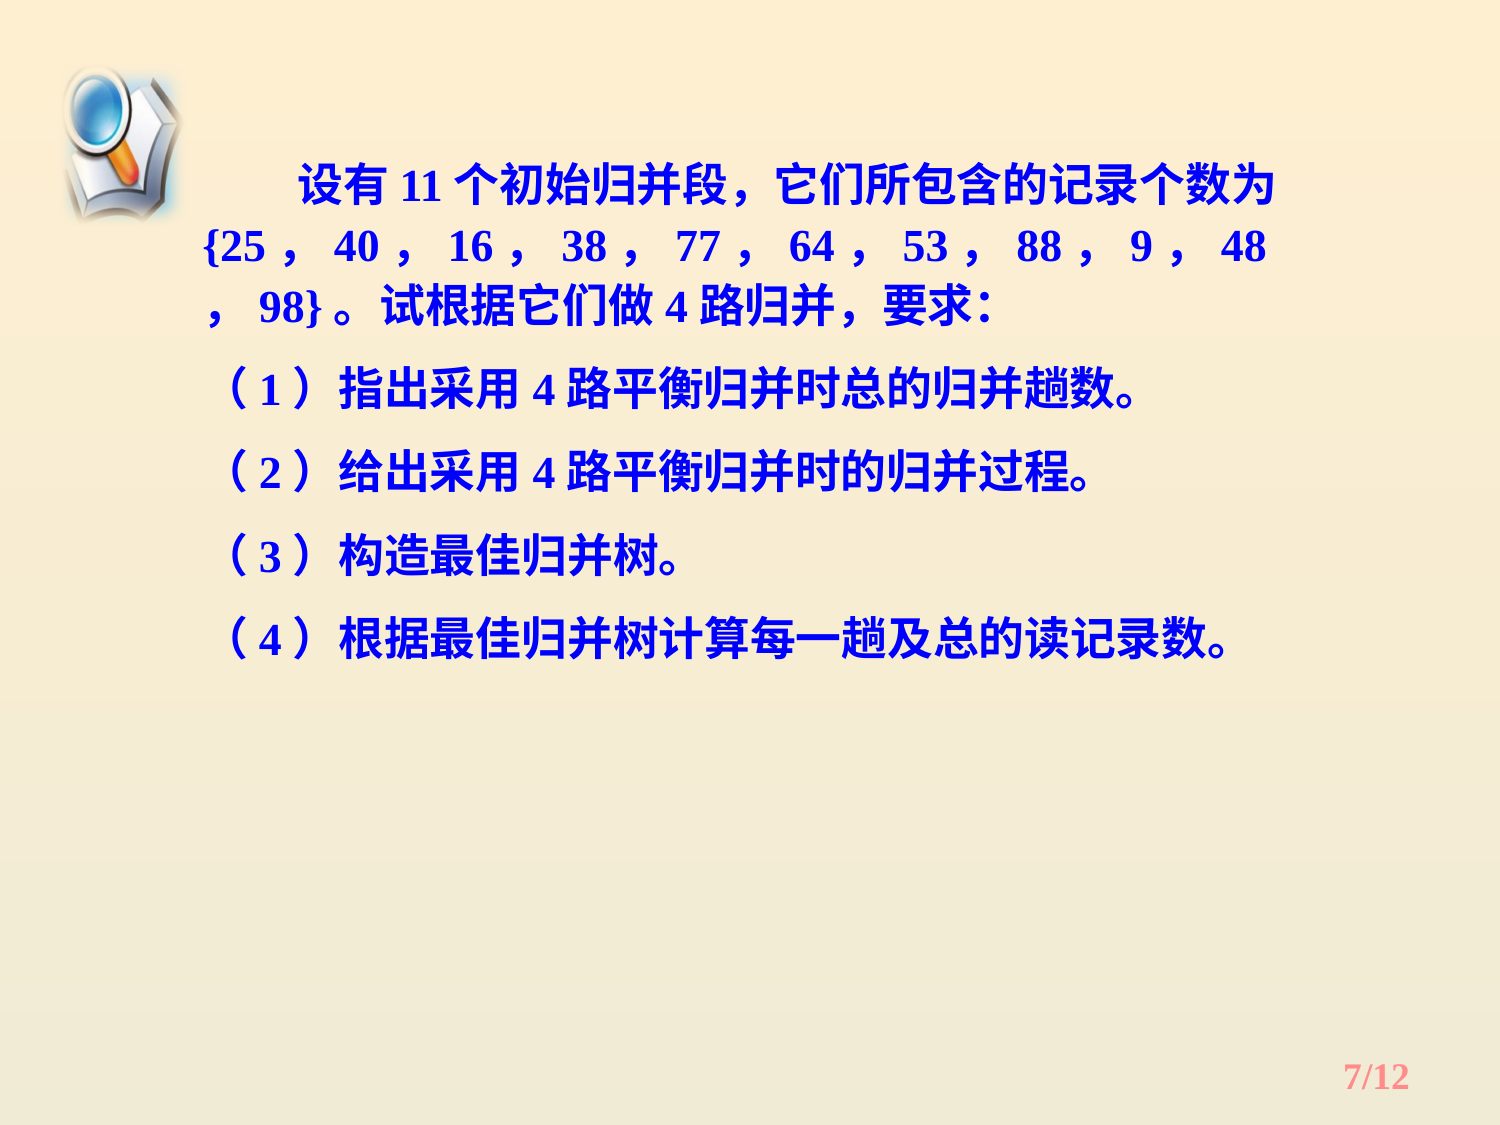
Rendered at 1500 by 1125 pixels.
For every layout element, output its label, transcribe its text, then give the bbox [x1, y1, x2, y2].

text_box 设有11个初始归并段，它们所包含的记录个数为{25，40，16，38，77，64，53，88，9，48，98}。试根据它们做4路归并，要求： （1）指出采用4路平衡归并时总的归并趟数。 （2）给出采用4路平衡归并时的归并过程。 （3）构造最佳归并树。 （4）根据最佳归并树计算每一趟及总的读记录数。 [187, 142, 1325, 673]
slide_number 7/12 [1074, 1042, 1425, 1103]
picture [58, 62, 188, 228]
